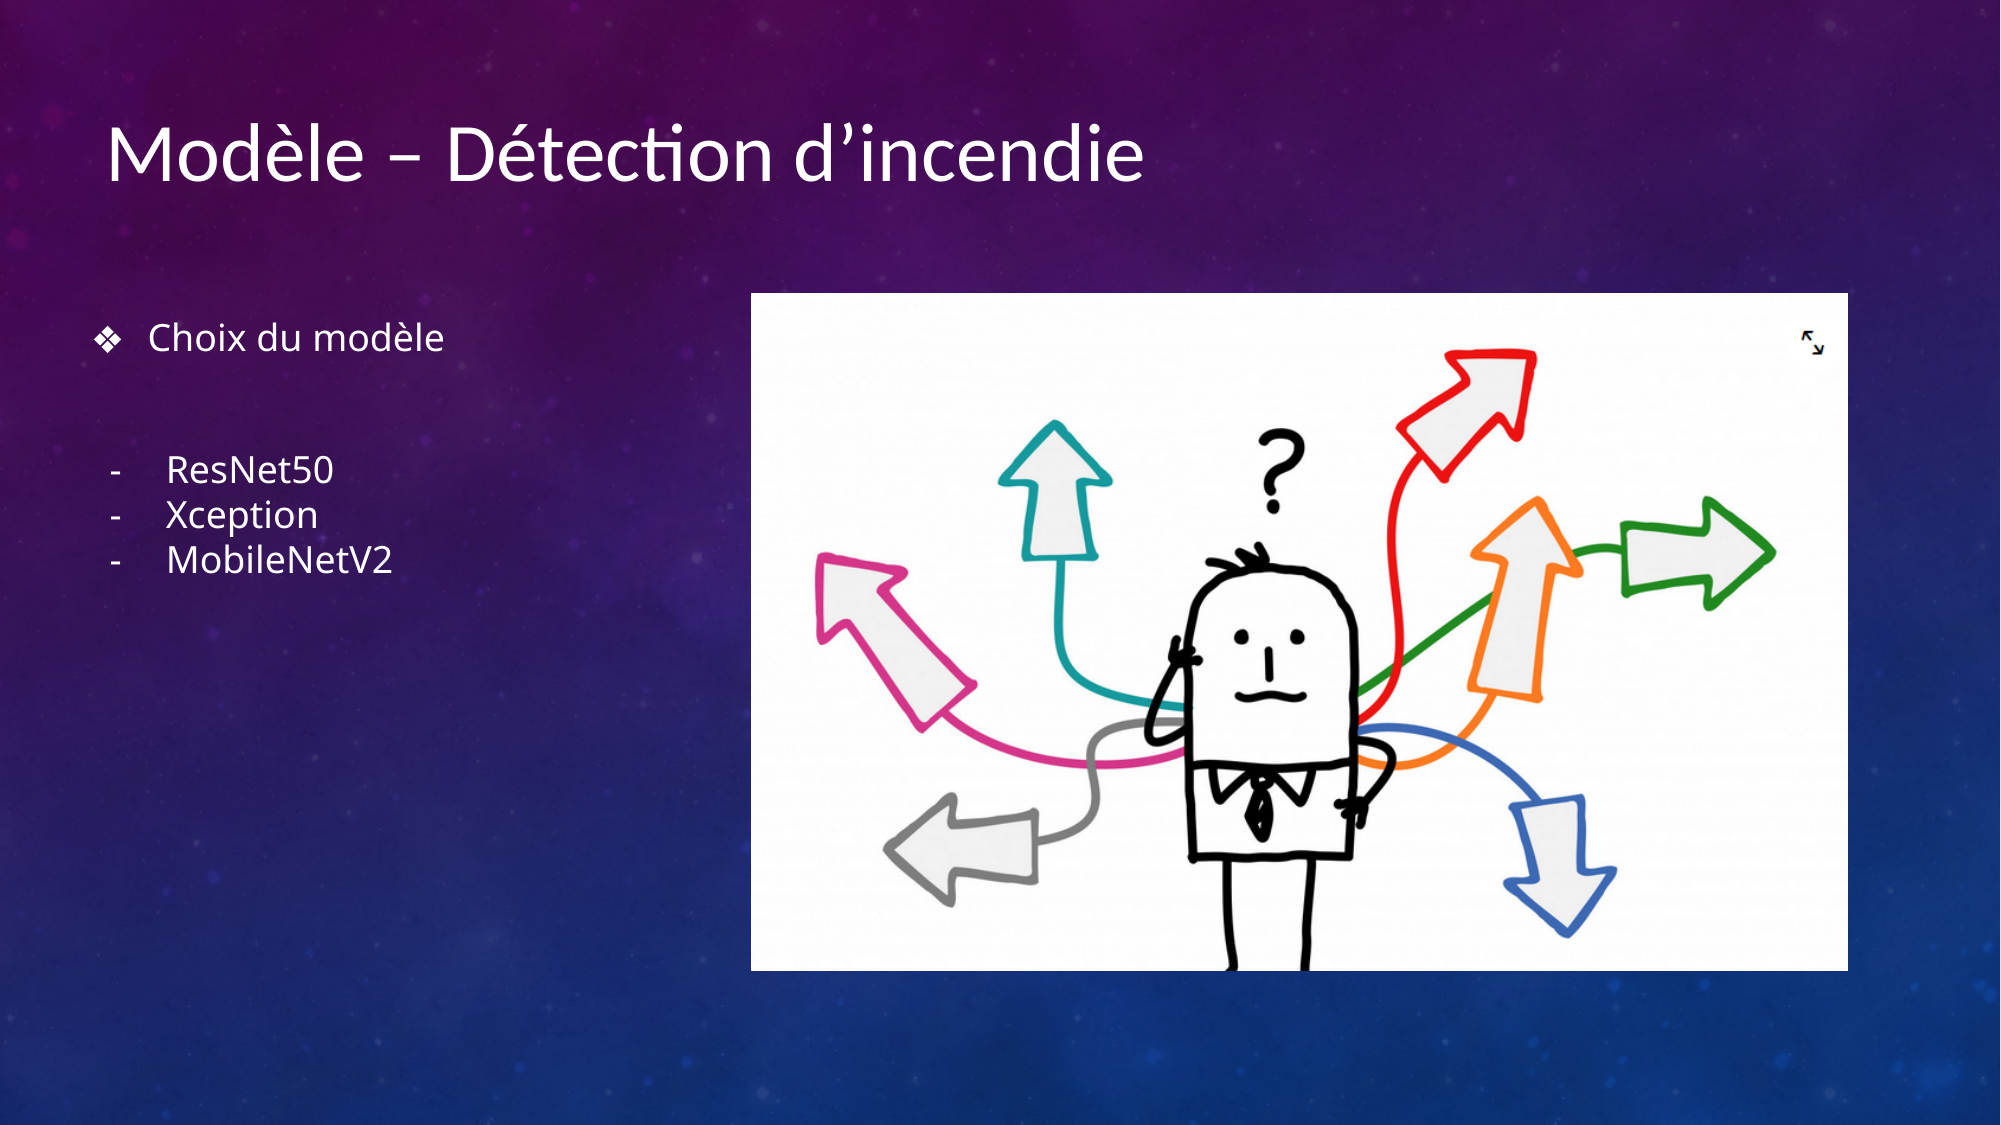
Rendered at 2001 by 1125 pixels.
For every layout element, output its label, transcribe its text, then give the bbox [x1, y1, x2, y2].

list Choix du modèle ResNet50 Xception MobileNetV2 [90, 314, 1910, 1020]
picture [0, 0, 2001, 1125]
title Modèle – Détection d’incendie [90, 90, 1910, 294]
